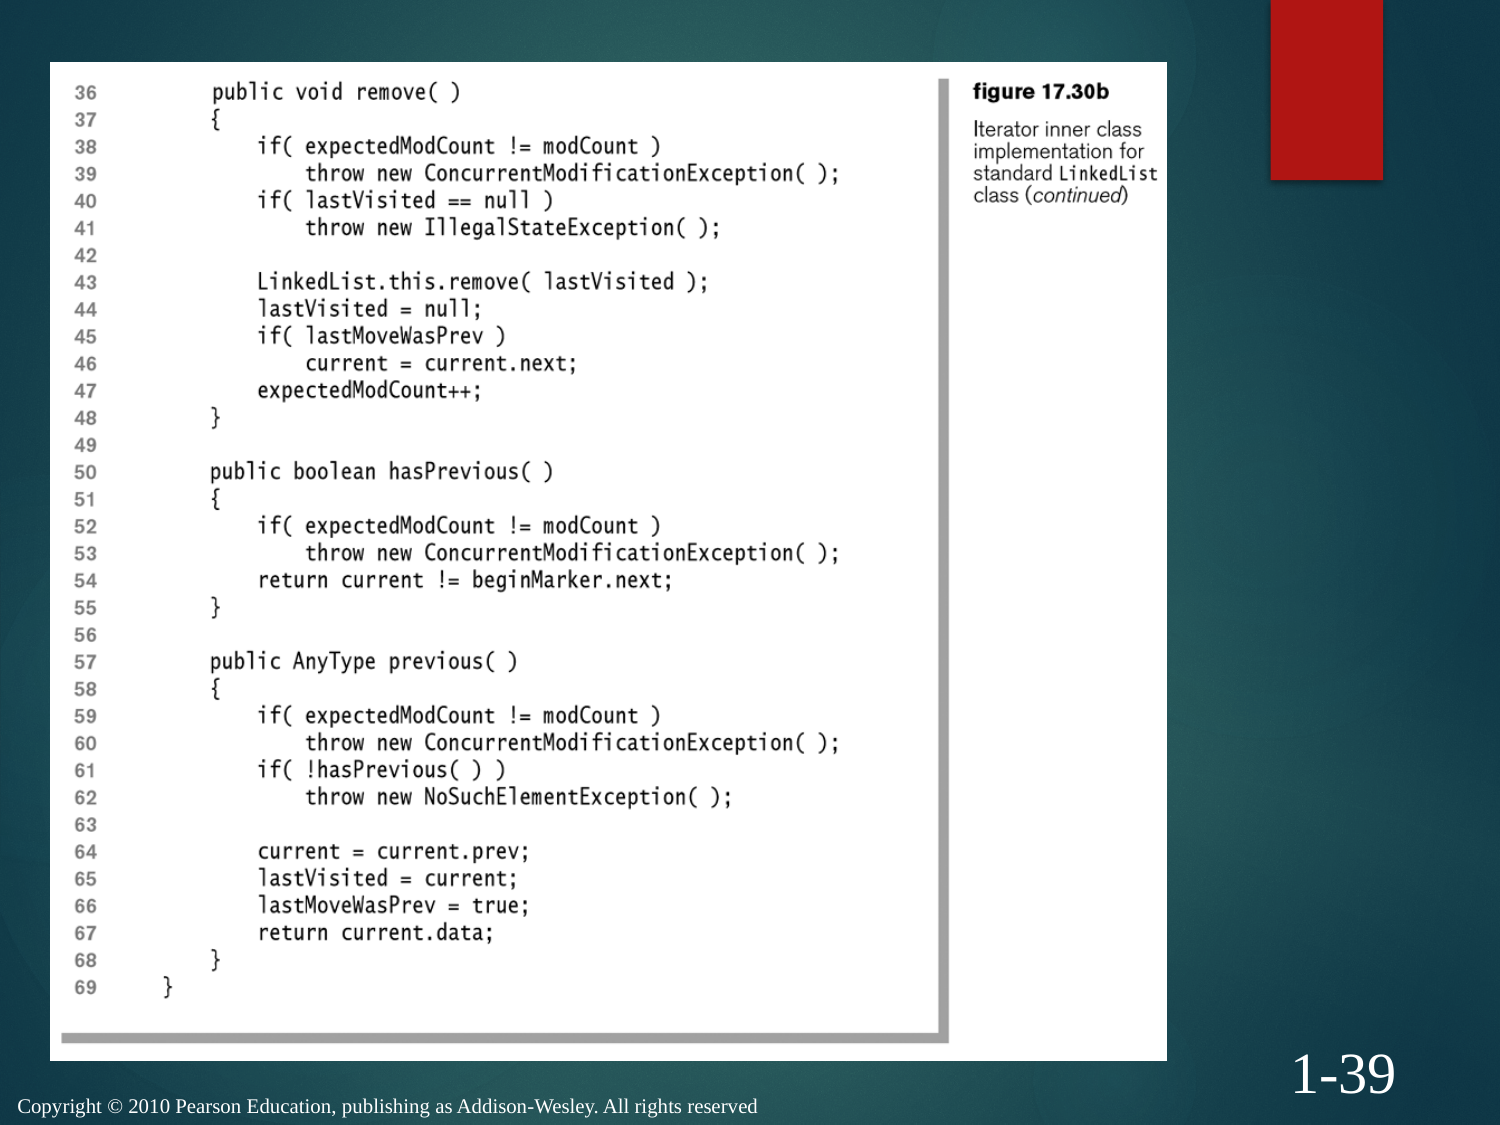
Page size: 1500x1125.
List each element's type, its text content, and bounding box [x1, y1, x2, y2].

picture [49, 62, 1167, 1061]
slide_number 1-39 [1187, 1037, 1500, 1113]
